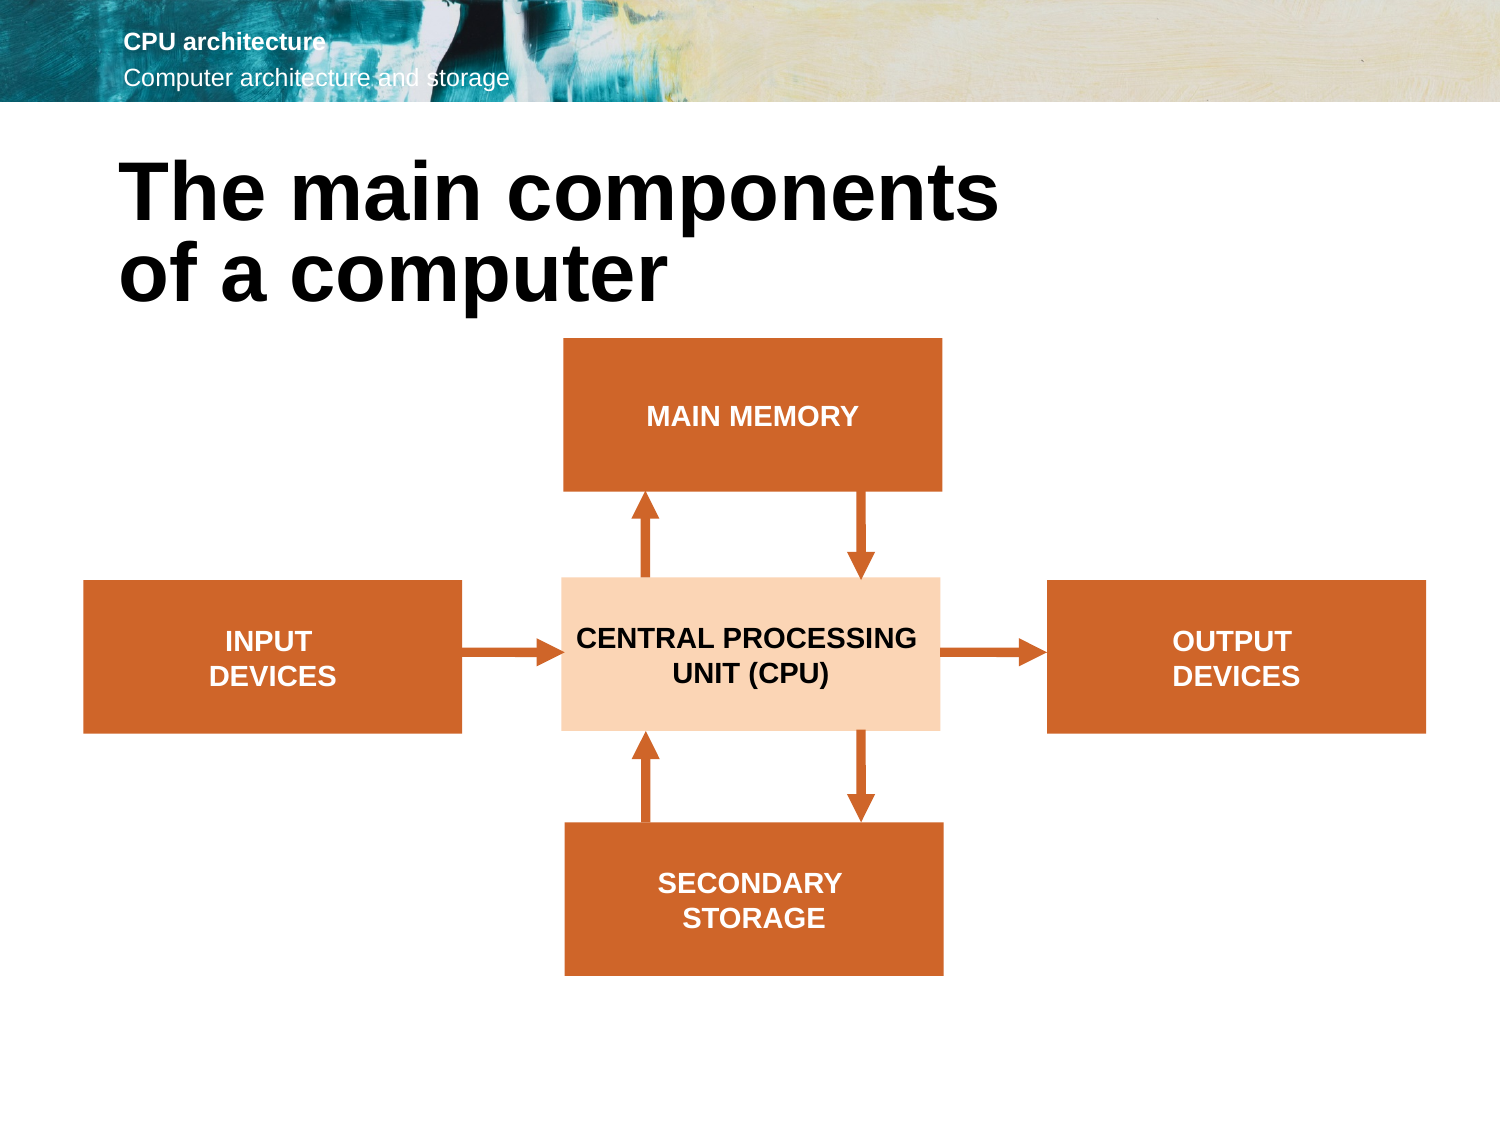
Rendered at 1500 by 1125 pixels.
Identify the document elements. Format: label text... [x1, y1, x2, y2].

picture [0, 0, 1500, 102]
list The main components of a computer [118, 148, 1401, 259]
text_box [83, 337, 1427, 977]
